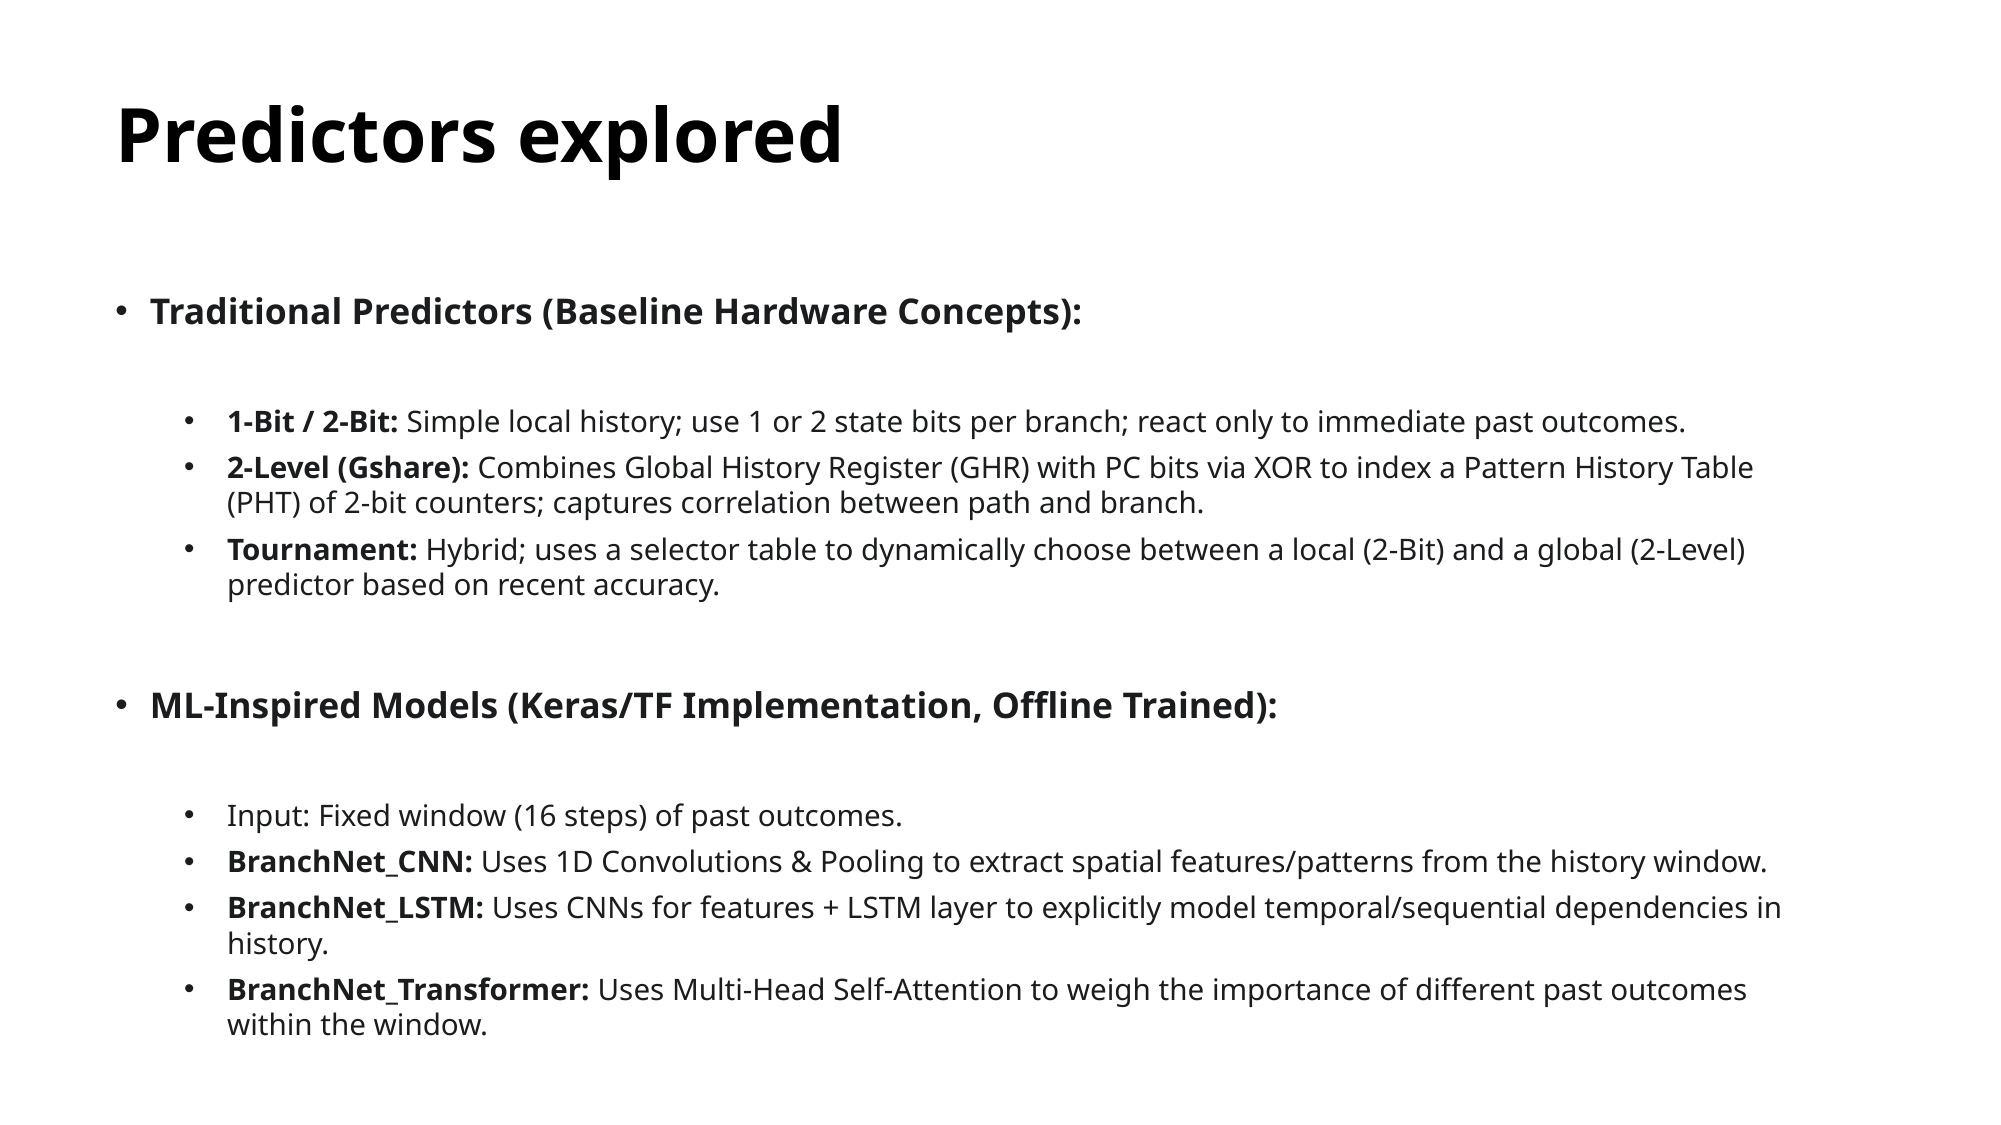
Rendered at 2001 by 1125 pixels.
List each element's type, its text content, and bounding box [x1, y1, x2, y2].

title Predictors explored [100, 90, 1849, 276]
list Traditional Predictors (Baseline Hardware Concepts): 1-Bit / 2-Bit: Simple local history; use 1 or 2 state bits per branch; react only to immediate past outcomes. 2-Level (Gshare): Combines Global History Register (GHR) with PC bits via XOR to index a Pattern History Table (PHT) of 2-bit counters; captures correlation between path and branch. Tournament: Hybrid; uses a selector table to dynamically choose between a local (2-Bit) and a global (2-Level) predictor based on recent accuracy. ML-Inspired Models (Keras/TF Implementation, Offline Trained): Input: Fixed window (16 steps) of past outcomes. BranchNet_CNN: Uses 1D Convolutions & Pooling to extract spatial features/patterns from the history window. BranchNet_LSTM: Uses CNNs for features + LSTM layer to explicitly model temporal/sequential dependencies in history. BranchNet_Transformer: Uses Multi-Head Self-Attention to weigh the importance of different past outcomes within the window. [100, 281, 1804, 1063]
